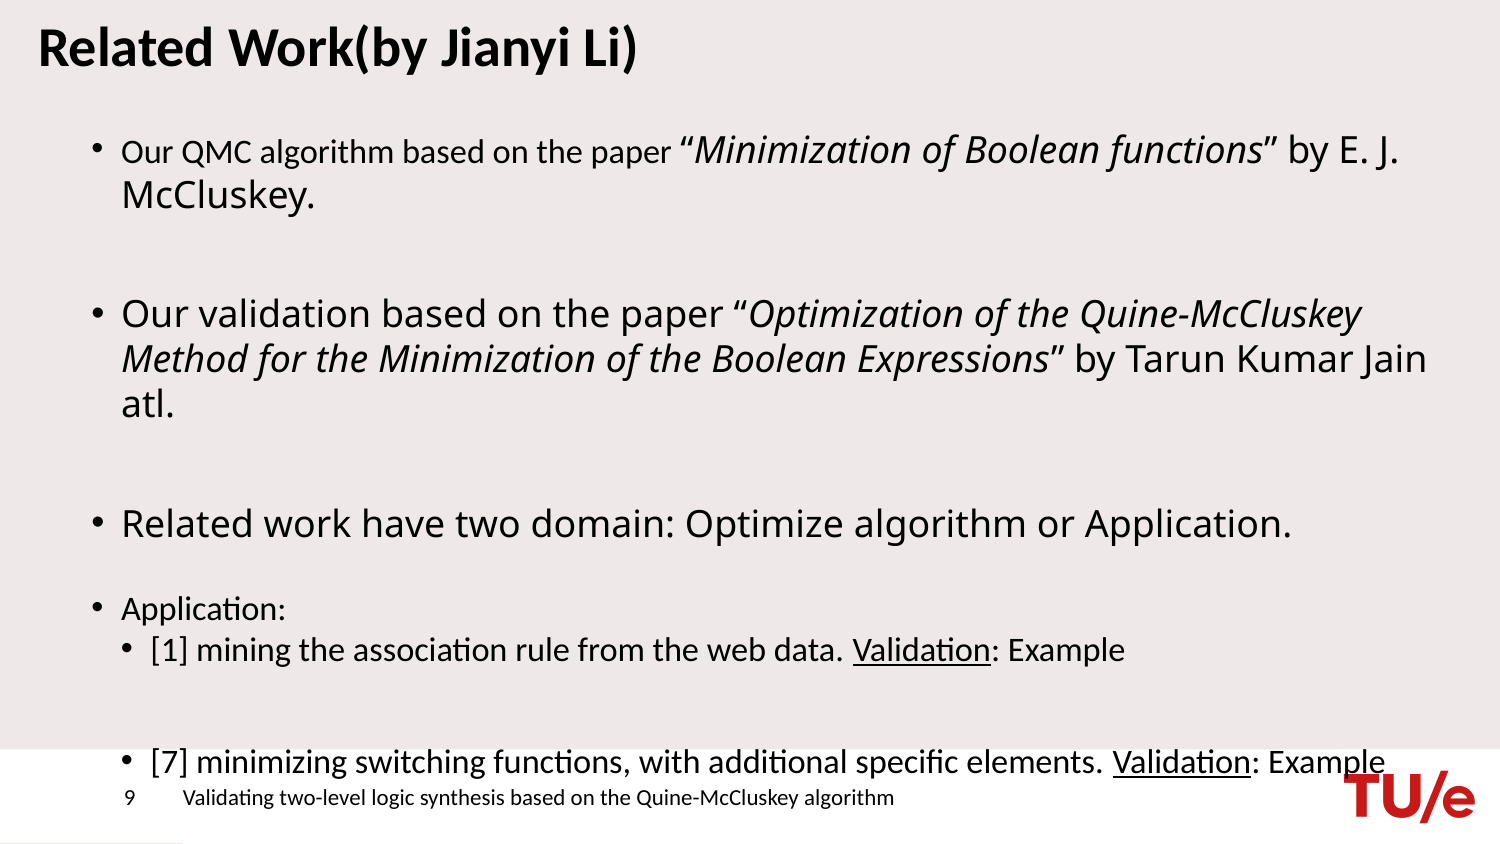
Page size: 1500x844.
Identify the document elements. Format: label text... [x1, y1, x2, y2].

list Our QMC algorithm based on the paper “Minimization of Boolean functions” by E. J. McCluskey. Our validation based on the paper “Optimization of the Quine-McCluskey Method for the Minimization of the Boolean Expressions” by Tarun Kumar Jain atl. Related work have two domain: Optimize algorithm or Application. Application: [1] mining the association rule from the web data. Validation: Example [7] minimizing switching functions, with additional specific elements. Validation: Example [14] use QMC on multicore CPU. Validation: Execution time [91, 84, 1475, 766]
slide_number 9 [0, 749, 183, 844]
title Related Work(by Jianyi Li) [38, 21, 1278, 110]
picture [1339, 749, 1500, 844]
footer Validating two-level logic synthesis based on the Quine-McCluskey algorithm [183, 766, 1339, 844]
